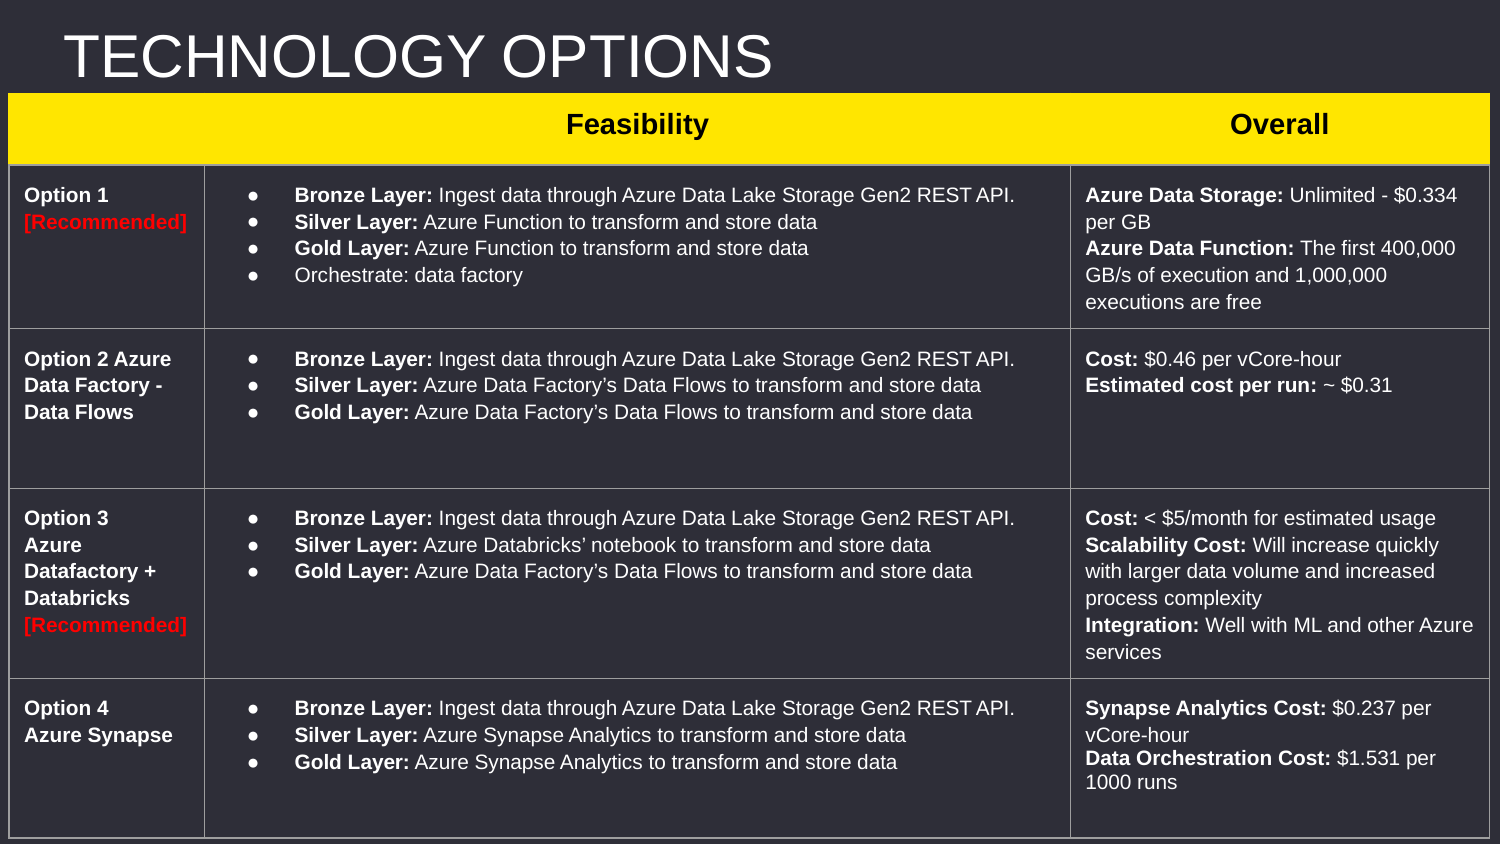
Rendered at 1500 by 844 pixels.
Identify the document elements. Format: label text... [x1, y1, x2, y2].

table_cell Option 2 Azure Data Factory - Data Flows [10, 329, 204, 488]
table_cell Option 1 [Recommended] [10, 166, 204, 328]
table_header [10, 94, 204, 164]
table_header Feasibility [205, 101, 1070, 164]
table_header Overall [1071, 94, 1489, 164]
table_cell Azure Data Storage: Unlimited - $0.334 per GB Azure Data Function: The first 400,000 GB/s of execution and 1,000,000 executions are free [1071, 166, 1489, 328]
table_cell Bronze Layer: Ingest data through Azure Data Lake Storage Gen2 REST API. Silver Layer: Azure Function to transform and store data Gold Layer: Azure Function to transform and store data Orchestrate: data factory [205, 166, 1070, 328]
table_cell Option 4 Azure Synapse [10, 679, 204, 837]
table_cell Bronze Layer: Ingest data through Azure Data Lake Storage Gen2 REST API. Silver Layer: Azure Data Factory’s Data Flows to transform and store data Gold Layer: Azure Data Factory’s Data Flows to transform and store data [205, 329, 1070, 488]
table_cell Cost: < $5/month for estimated usage Scalability Cost: Will increase quickly with larger data volume and increased process complexity Integration: Well with ML and other Azure services [1071, 489, 1489, 678]
table_cell Bronze Layer: Ingest data through Azure Data Lake Storage Gen2 REST API. Silver Layer: Azure Synapse Analytics to transform and store data Gold Layer: Azure Synapse Analytics to transform and store data [205, 679, 1070, 837]
table_cell Bronze Layer: Ingest data through Azure Data Lake Storage Gen2 REST API. Silver Layer: Azure Databricks’ notebook to transform and store data Gold Layer: Azure Data Factory’s Data Flows to transform and store data [205, 489, 1070, 678]
text_box TECHNOLOGY OPTIONS [48, 2, 1377, 101]
table_cell Cost: $0.46 per vCore-hour Estimated cost per run: ~ $0.31 [1071, 329, 1489, 488]
table_cell Option 3 Azure Datafactory + Databricks [Recommended] [10, 489, 204, 678]
table_cell Synapse Analytics Cost: $0.237 per vCore-hour Data Orchestration Cost: $1.531 per 1000 runs [1071, 679, 1489, 837]
